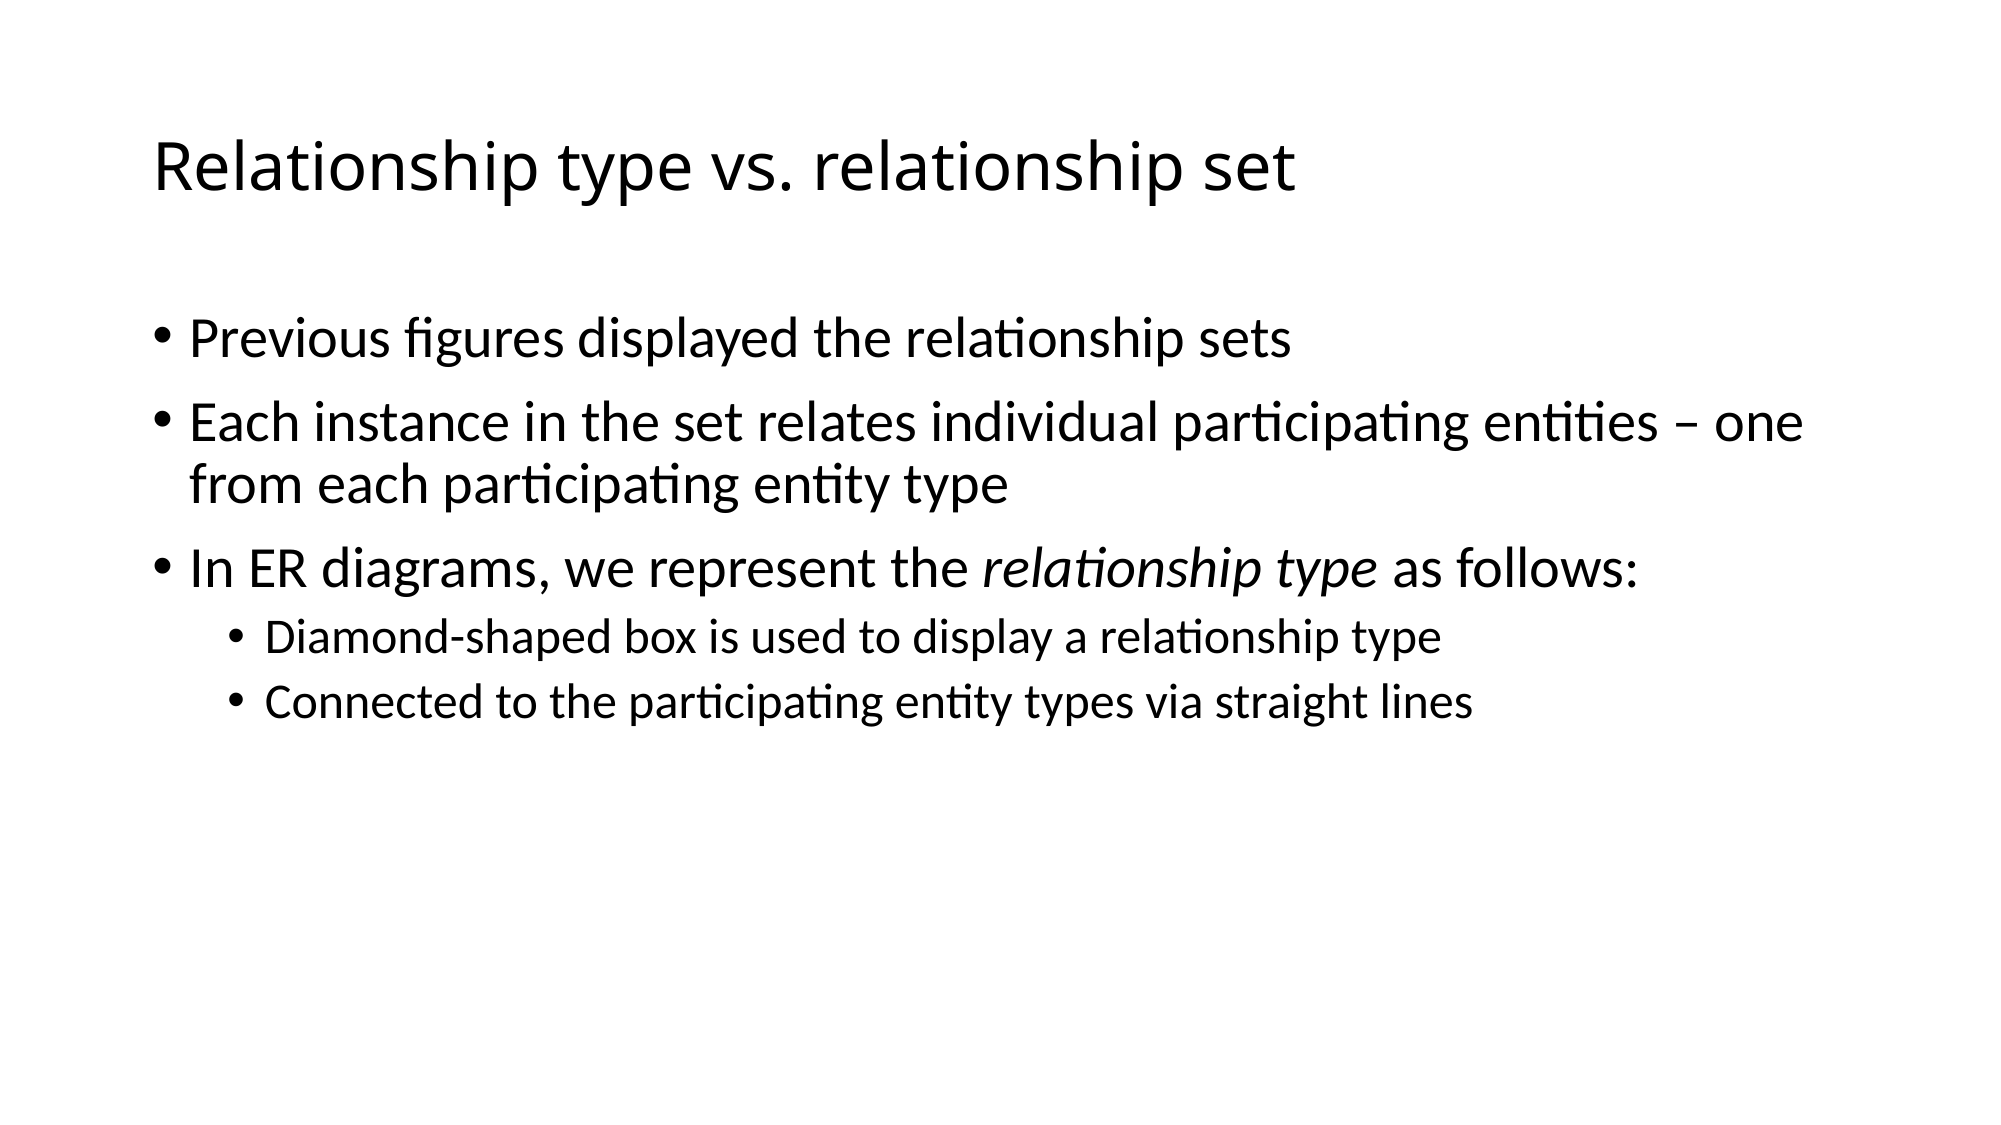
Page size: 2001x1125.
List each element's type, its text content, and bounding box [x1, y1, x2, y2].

list Previous figures displayed the relationship sets Each instance in the set relates individual participating entities – one from each participating entity type In ER diagrams, we represent the relationship type as follows: Diamond-shaped box is used to display a relationship type Connected to the participating entity types via straight lines [137, 299, 1863, 1014]
title Relationship type vs. relationship set [137, 59, 1863, 278]
